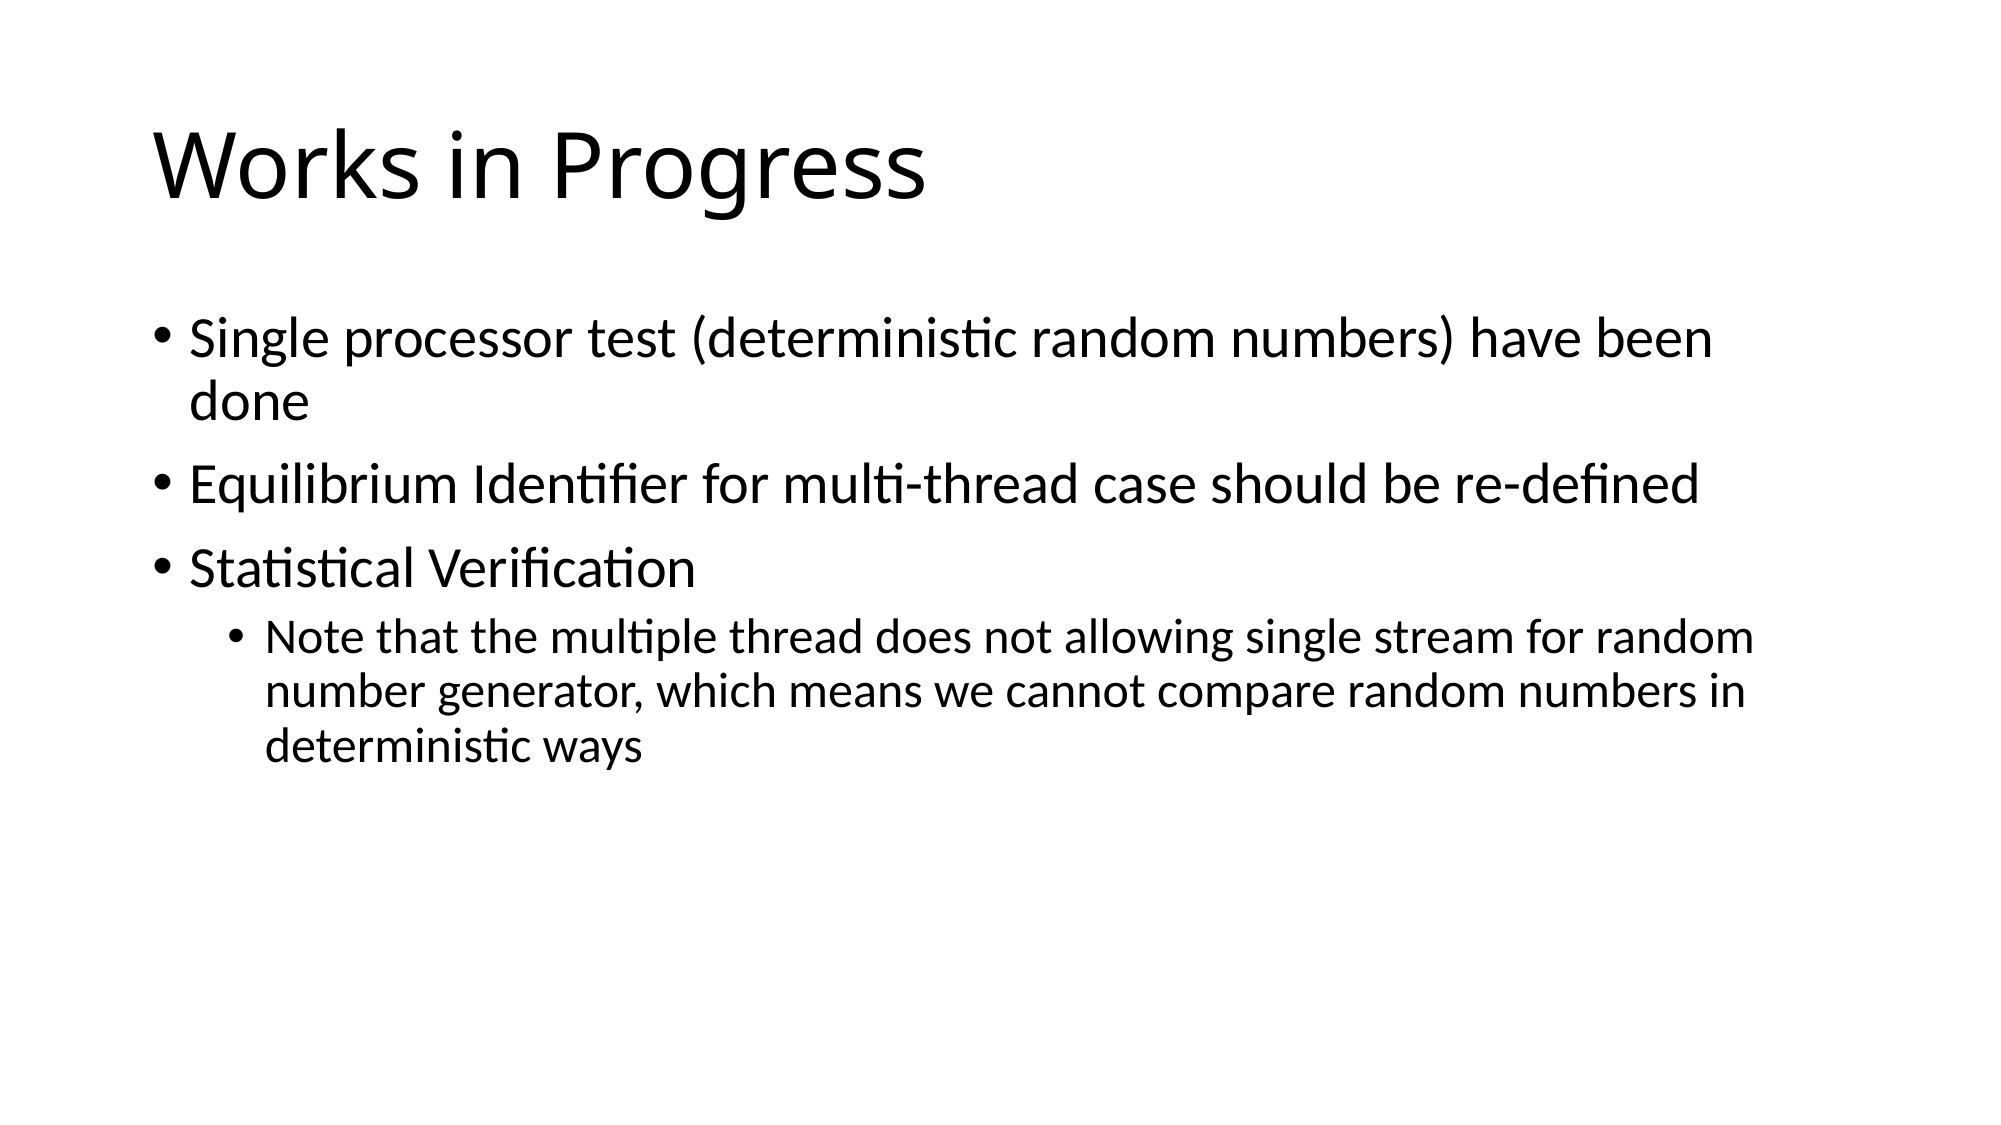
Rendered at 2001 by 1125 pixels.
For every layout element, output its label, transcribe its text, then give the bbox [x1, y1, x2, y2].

title Works in Progress [137, 59, 1863, 278]
list Single processor test (deterministic random numbers) have been done Equilibrium Identifier for multi-thread case should be re-defined Statistical Verification Note that the multiple thread does not allowing single stream for random number generator, which means we cannot compare random numbers in deterministic ways [137, 299, 1863, 1014]
